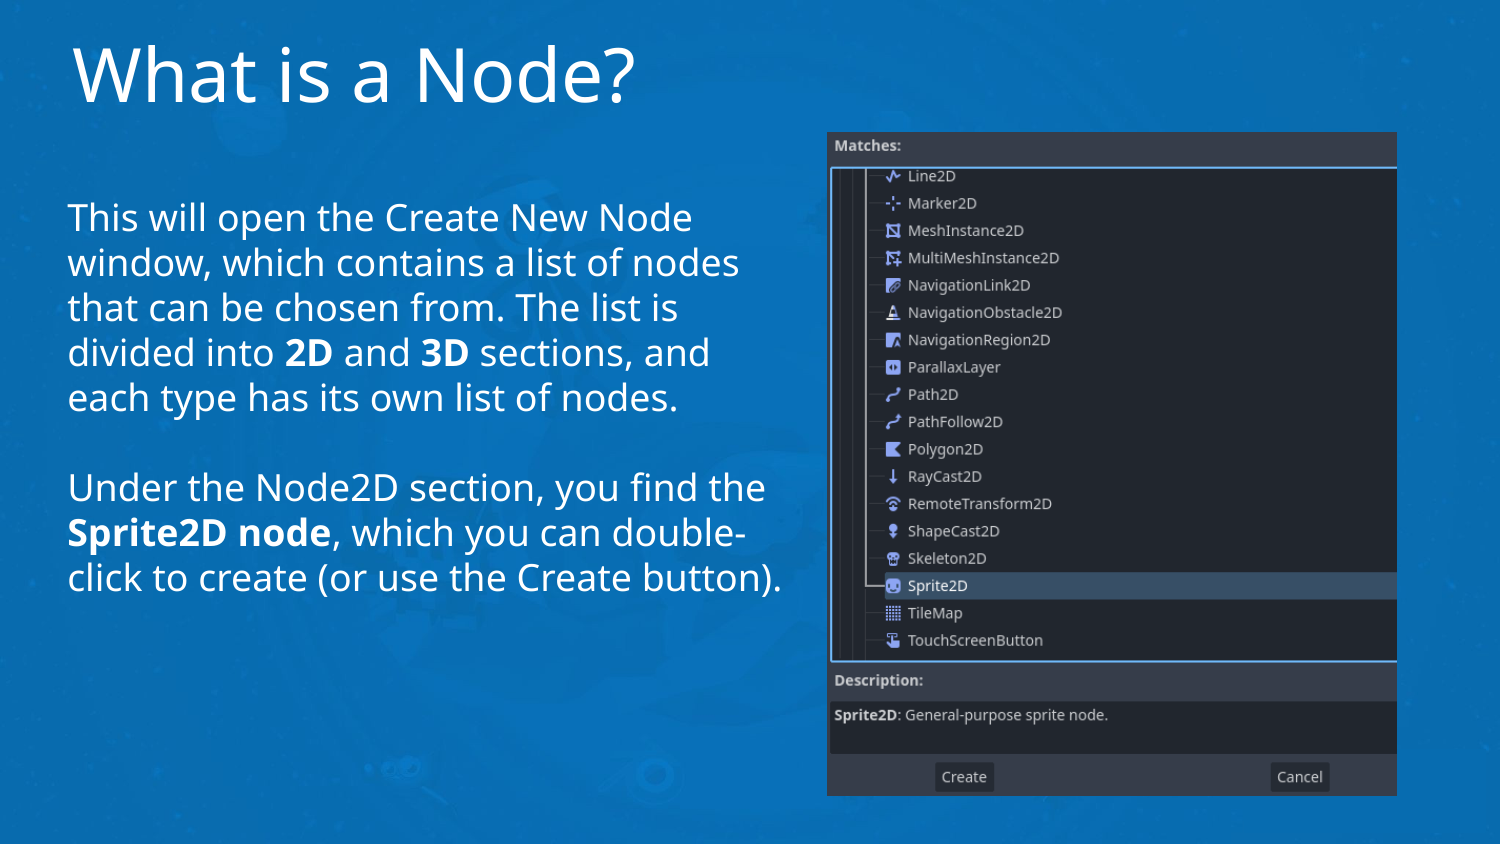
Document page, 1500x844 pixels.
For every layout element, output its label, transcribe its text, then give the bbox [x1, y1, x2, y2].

picture [0, 0, 1500, 844]
text_box [1245, 749, 1485, 833]
title What is a Node? [70, 26, 1429, 169]
text_box This will open the Create New Node window, which contains a list of nodes that can be chosen from. The list is divided into 2D and 3D sections, and each type has its own list of nodes. Under the Node2D section, you find the Sprite2D node, which you can double-click to create (or use the Create button). [67, 192, 803, 599]
